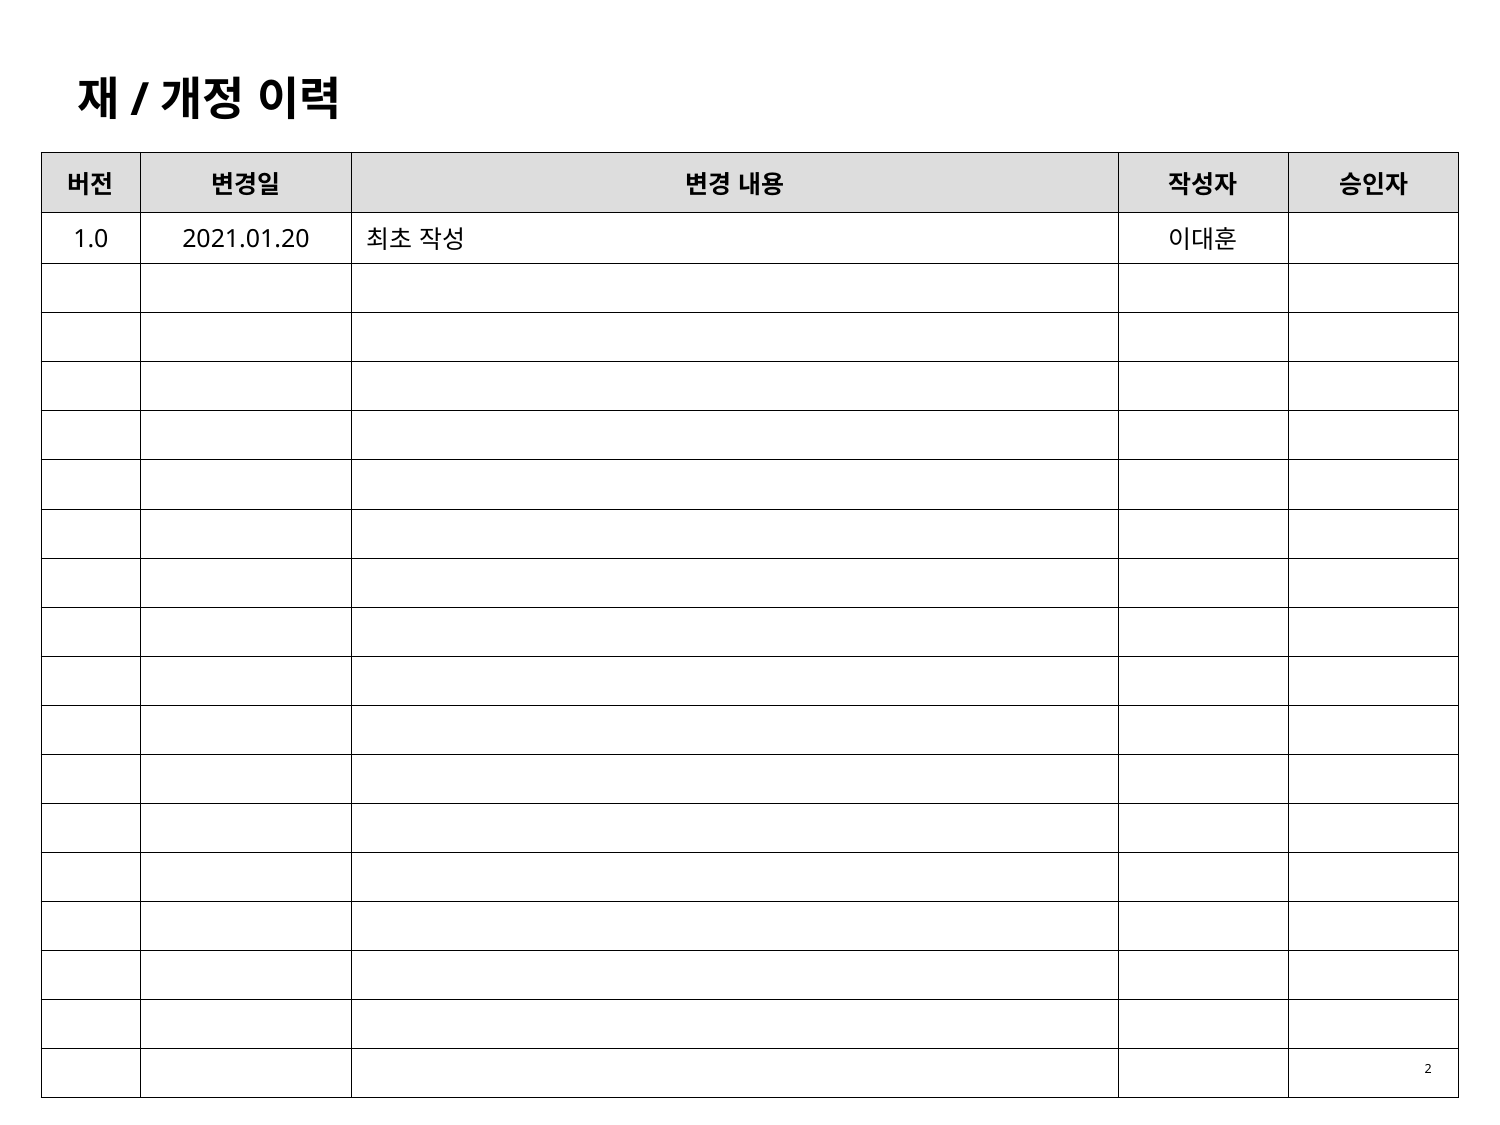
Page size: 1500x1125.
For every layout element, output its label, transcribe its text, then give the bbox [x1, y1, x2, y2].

table_cell [42, 264, 140, 312]
table_cell [1289, 853, 1458, 901]
table_cell [1119, 510, 1288, 558]
table_cell [42, 362, 140, 410]
table_cell [141, 951, 351, 999]
table_cell [1289, 804, 1458, 852]
table_cell [1289, 411, 1458, 459]
title 재/개정 이력 [62, 68, 1413, 136]
table_cell [42, 411, 140, 459]
table_cell [352, 460, 1118, 509]
table_cell [1289, 706, 1458, 754]
table_cell [141, 657, 351, 705]
table_cell [42, 902, 140, 950]
table_cell [1119, 853, 1288, 901]
table_cell [1289, 213, 1458, 263]
table_cell [352, 657, 1118, 705]
table_cell [1289, 510, 1458, 558]
table_cell [141, 411, 351, 459]
table_cell [1119, 559, 1288, 607]
table_cell [1289, 1049, 1458, 1097]
table_cell [1289, 755, 1458, 803]
table_cell [352, 264, 1118, 312]
table_cell [141, 264, 351, 312]
table_cell [1289, 460, 1458, 509]
table_cell [141, 559, 351, 607]
table_cell [42, 853, 140, 901]
table_cell [141, 362, 351, 410]
table_cell [42, 1049, 140, 1097]
table_cell [1289, 264, 1458, 312]
table_cell [352, 1049, 1118, 1097]
table_cell [1289, 951, 1458, 999]
table_cell [1119, 313, 1288, 361]
table_cell [1119, 951, 1288, 999]
table_cell [1119, 1049, 1288, 1097]
table_header 변경일 [141, 153, 351, 212]
table_cell [42, 460, 140, 509]
table_cell [352, 411, 1118, 459]
table_cell [42, 755, 140, 803]
table_cell [352, 559, 1118, 607]
table_cell 최초 작성 [352, 213, 1118, 263]
table_cell [352, 706, 1118, 754]
table_cell [1289, 559, 1458, 607]
table_cell [352, 362, 1118, 410]
table_cell [352, 804, 1118, 852]
table_cell [1119, 264, 1288, 312]
table_cell [42, 510, 140, 558]
table_cell [141, 755, 351, 803]
table_cell [42, 1000, 140, 1048]
table_cell [42, 608, 140, 656]
table_cell [141, 902, 351, 950]
table_cell [141, 608, 351, 656]
table_cell [1119, 362, 1288, 410]
table_cell [141, 1000, 351, 1048]
table_cell [42, 657, 140, 705]
table_cell [352, 608, 1118, 656]
table_cell [1119, 411, 1288, 459]
table_cell [1119, 1000, 1288, 1048]
table_cell [141, 313, 351, 361]
table_cell [1289, 1000, 1458, 1048]
table_cell [1119, 755, 1288, 803]
table_cell [141, 460, 351, 509]
table_cell [352, 853, 1118, 901]
table_cell [42, 706, 140, 754]
table_cell [42, 313, 140, 361]
table_cell [141, 510, 351, 558]
table_cell [352, 313, 1118, 361]
table_cell [141, 1049, 351, 1097]
table_cell [1119, 804, 1288, 852]
table_header 승인자 [1289, 153, 1458, 212]
table_cell [42, 951, 140, 999]
table_cell [352, 755, 1118, 803]
table_header 버전 [42, 153, 140, 212]
table_cell [1119, 657, 1288, 705]
table_cell [352, 902, 1118, 950]
table_cell [141, 706, 351, 754]
table_cell [1119, 460, 1288, 509]
table_cell 2021.01.20 [141, 213, 351, 263]
table_header 작성자 [1119, 153, 1288, 212]
table_cell [42, 559, 140, 607]
table_cell [1119, 706, 1288, 754]
table_cell [1289, 657, 1458, 705]
table_cell [1289, 608, 1458, 656]
table_cell 1.0 [42, 213, 140, 263]
table_cell [1289, 902, 1458, 950]
table_cell [141, 804, 351, 852]
table_cell [352, 951, 1118, 999]
table_cell [1289, 313, 1458, 361]
table_cell [1119, 608, 1288, 656]
table_cell [352, 510, 1118, 558]
table_cell [1289, 362, 1458, 410]
table_cell [42, 804, 140, 852]
table_cell [1119, 902, 1288, 950]
table_cell [141, 853, 351, 901]
table_cell 이대훈 [1119, 213, 1288, 263]
table_cell [352, 1000, 1118, 1048]
table_header 변경 내용 [352, 153, 1118, 212]
